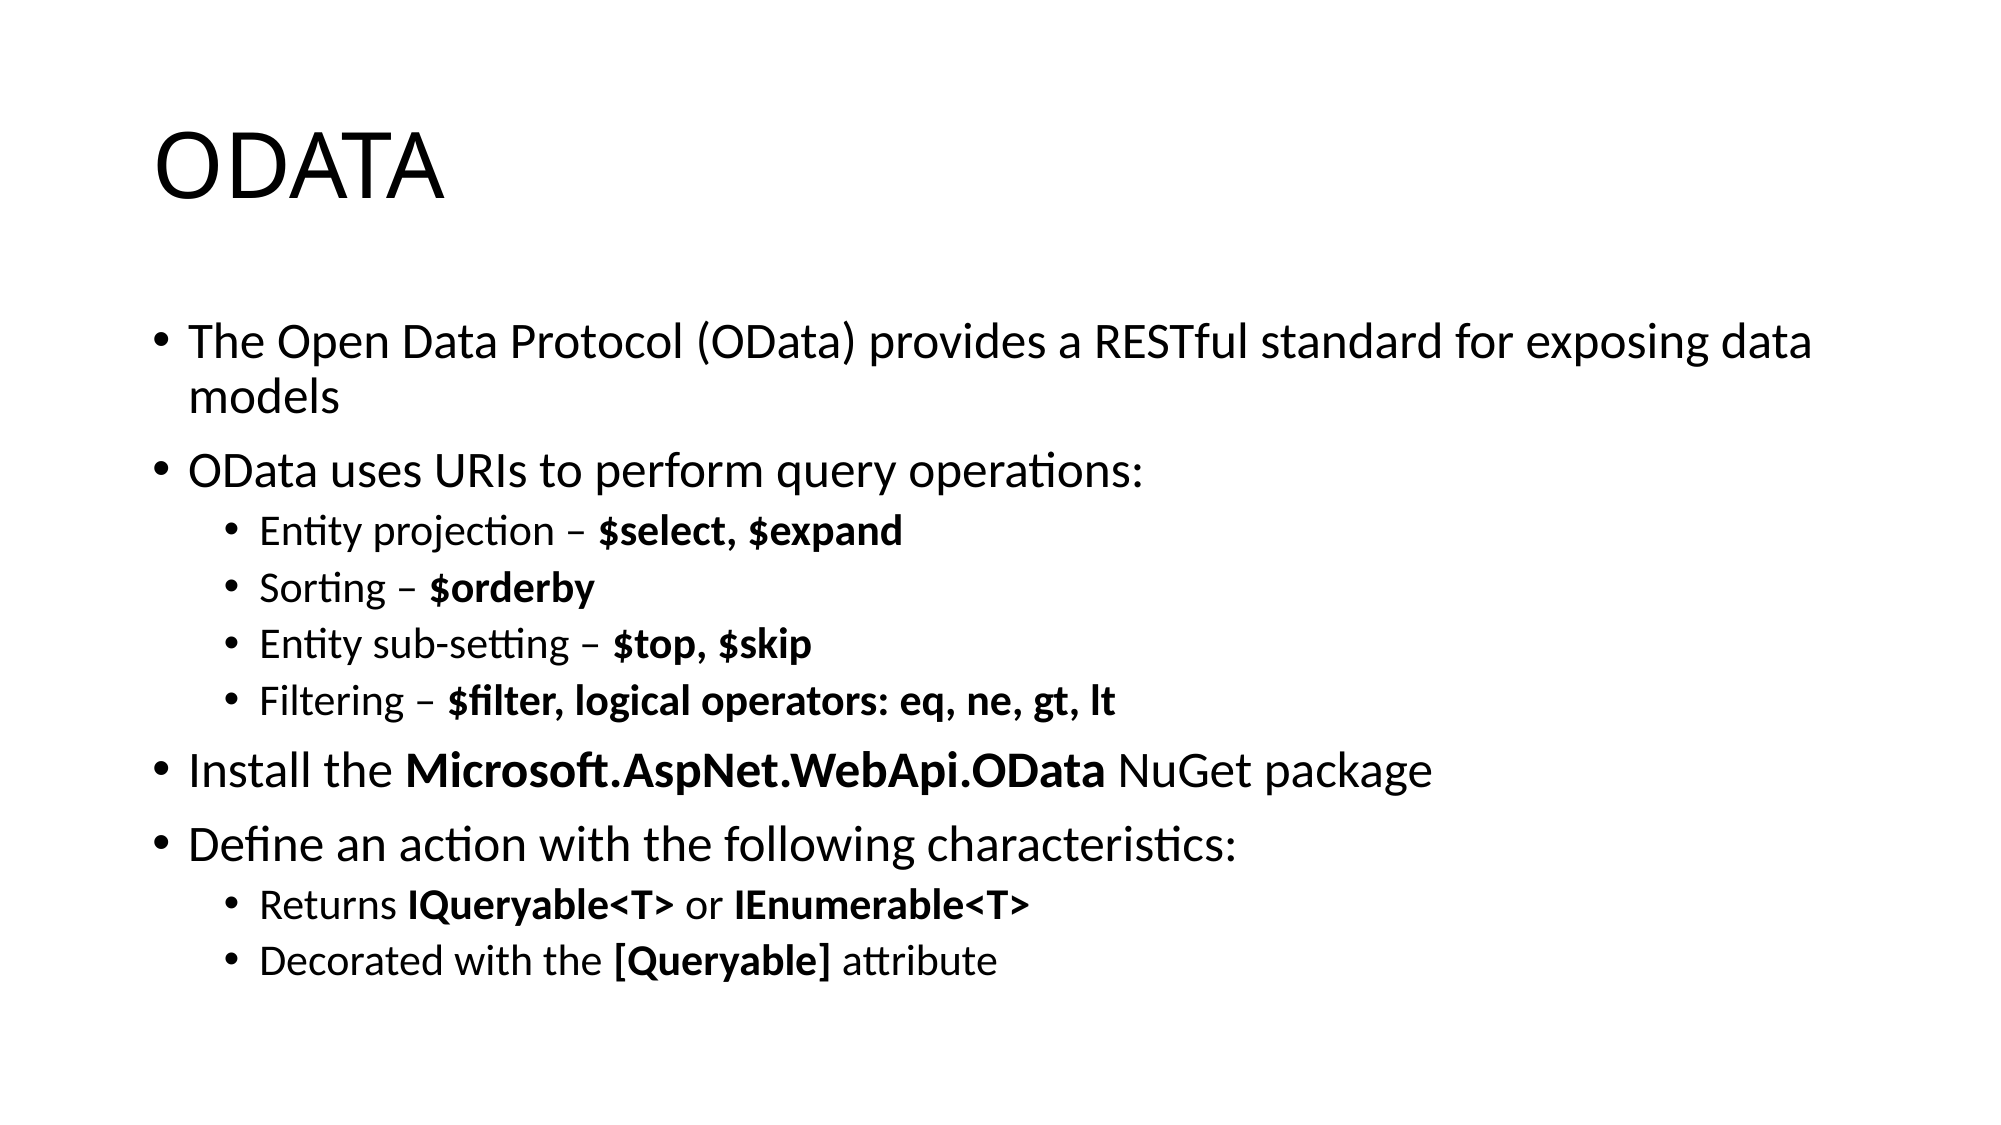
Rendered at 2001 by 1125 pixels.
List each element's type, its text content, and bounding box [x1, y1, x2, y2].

text_box The Open Data Protocol (OData) provides a RESTful standard for exposing data models OData uses URIs to perform query operations: Entity projection – $select, $expand Sorting – $orderby Entity sub-setting – $top, $skip Filtering – $filter, logical operators: eq, ne, gt, lt Install the Microsoft.AspNet.WebApi.OData NuGet package Define an action with the following characteristics: Returns IQueryable<T> or IEnumerable<T> Decorated with the [Queryable] attribute [137, 307, 1922, 993]
title ODATA [137, 59, 1863, 278]
